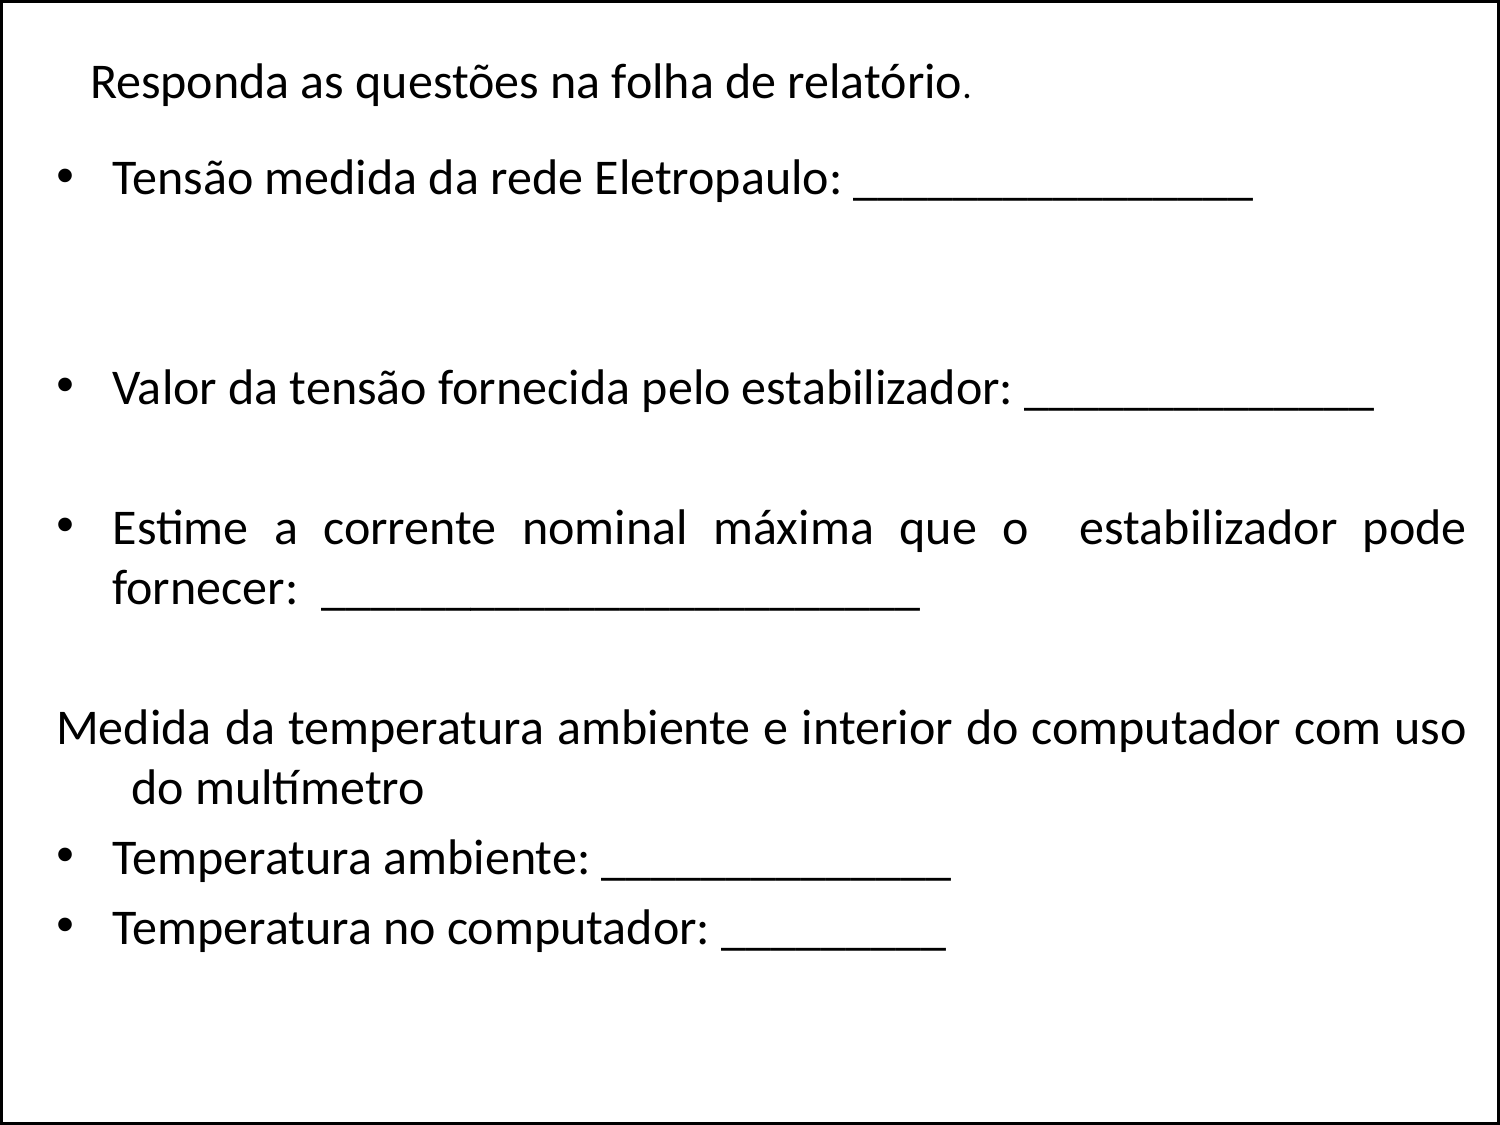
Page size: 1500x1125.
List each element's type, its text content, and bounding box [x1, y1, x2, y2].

list Tensão medida da rede Eletropaulo: ________________ Valor da tensão fornecida pelo estabilizador: ______________ Estime a corrente nominal máxima que o estabilizador pode fornecer: ________________________ Medida da temperatura ambiente e interior do computador com uso do multímetro Temperatura ambiente: ______________ Temperatura no computador: _________ [41, 137, 1483, 1071]
title Responda as questões na folha de relatório. [75, 31, 1425, 126]
